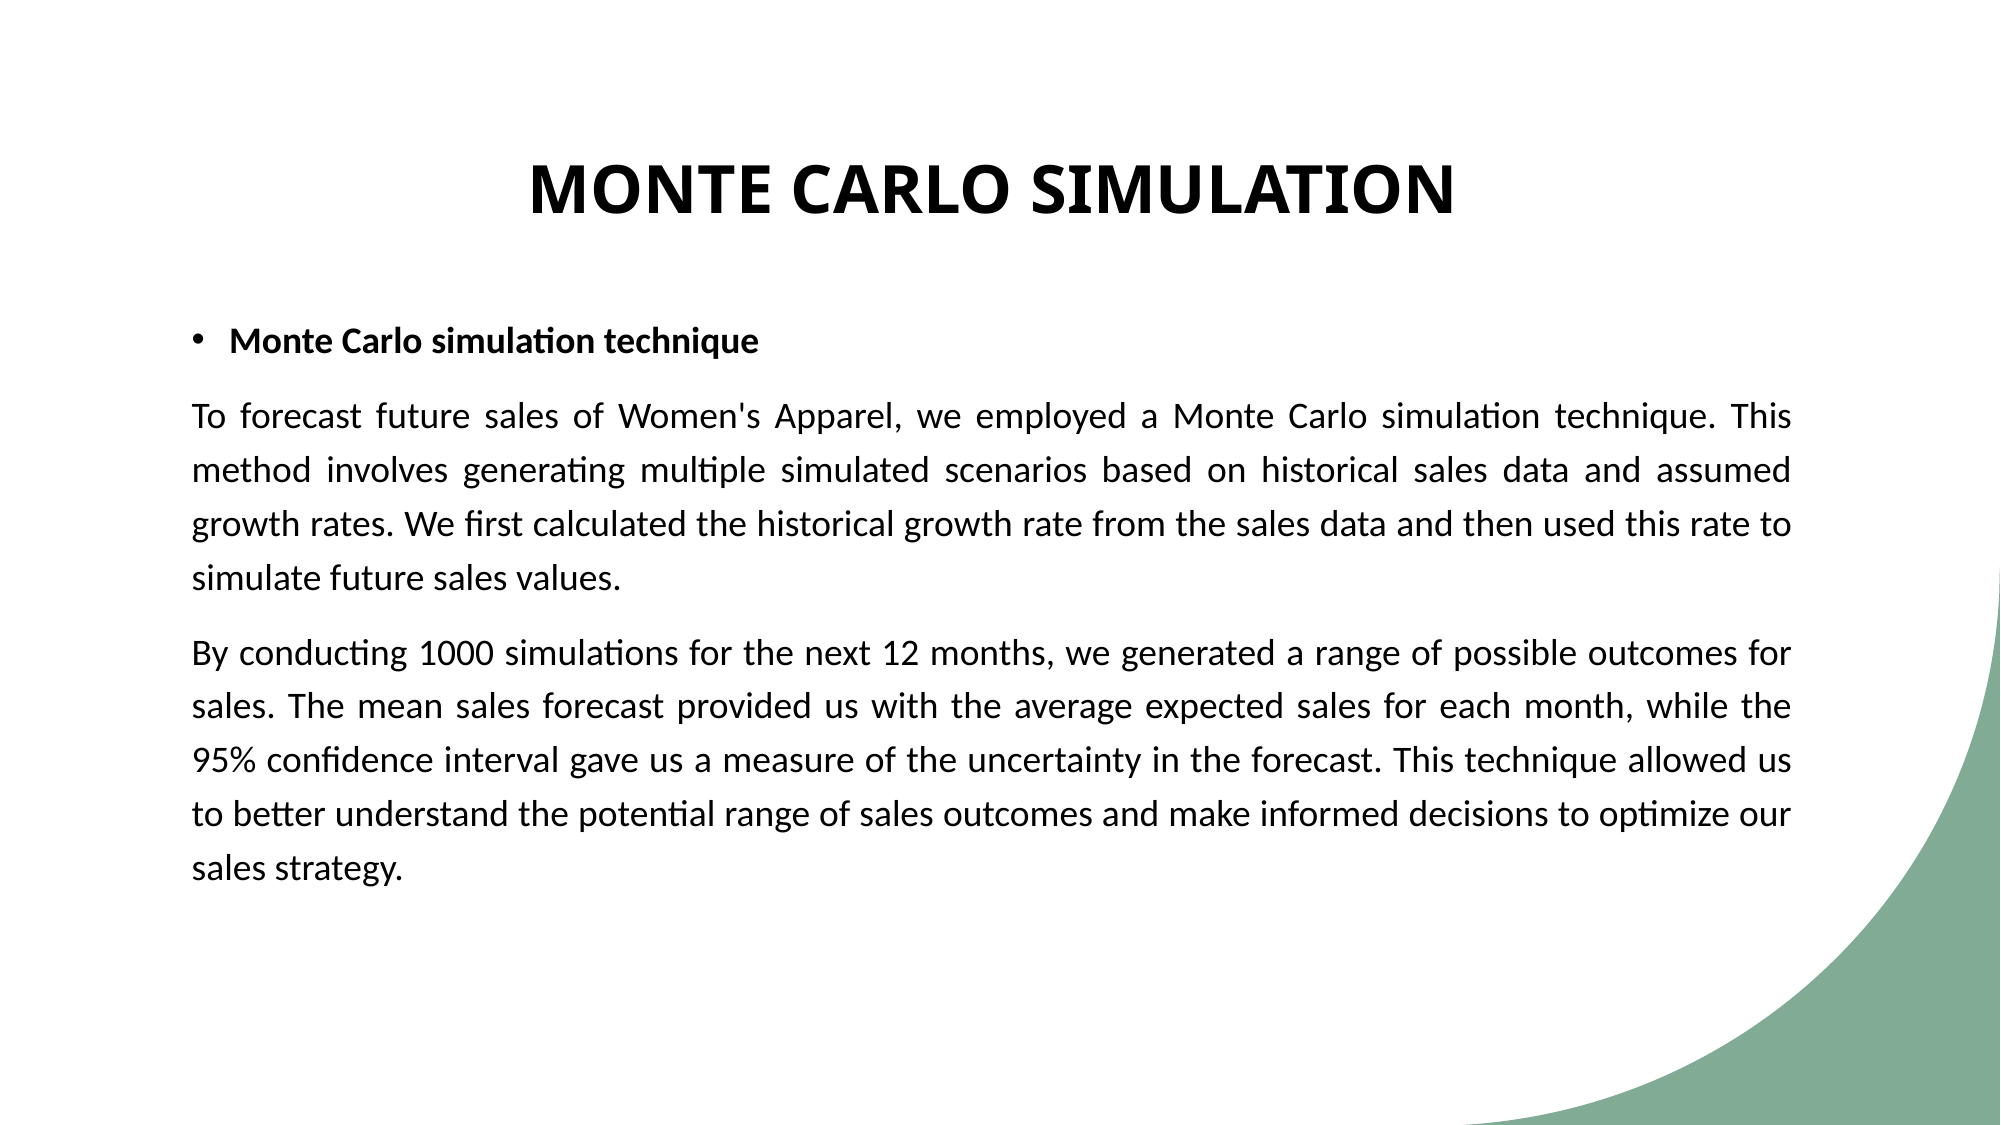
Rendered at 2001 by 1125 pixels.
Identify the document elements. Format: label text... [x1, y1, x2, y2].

title MONTE CARLO SIMULATION [176, 118, 1809, 233]
list Monte Carlo simulation technique To forecast future sales of Women's Apparel, we employed a Monte Carlo simulation technique. This method involves generating multiple simulated scenarios based on historical sales data and assumed growth rates. We first calculated the historical growth rate from the sales data and then used this rate to simulate future sales values. By conducting 1000 simulations for the next 12 months, we generated a range of possible outcomes for sales. The mean sales forecast provided us with the average expected sales for each month, while the 95% confidence interval gave us a measure of the uncertainty in the forecast. This technique allowed us to better understand the potential range of sales outcomes and make informed decisions to optimize our sales strategy. [176, 233, 1809, 975]
